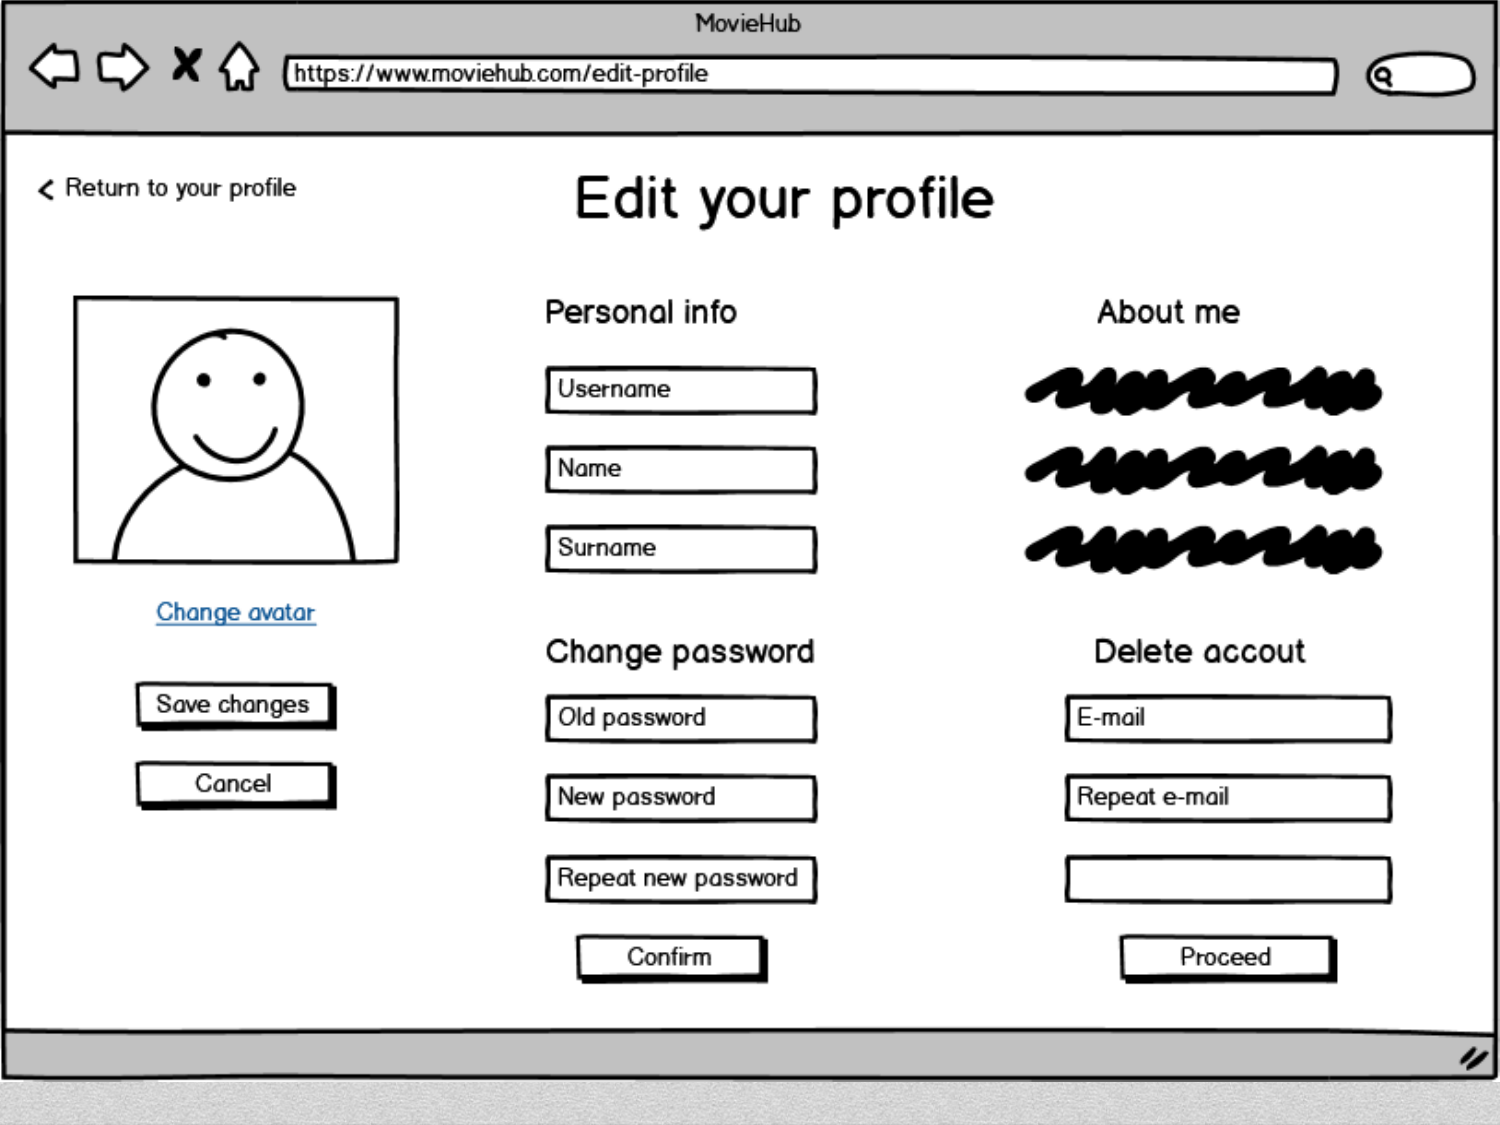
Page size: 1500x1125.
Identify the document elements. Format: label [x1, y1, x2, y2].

list [0, 0, 1500, 1083]
